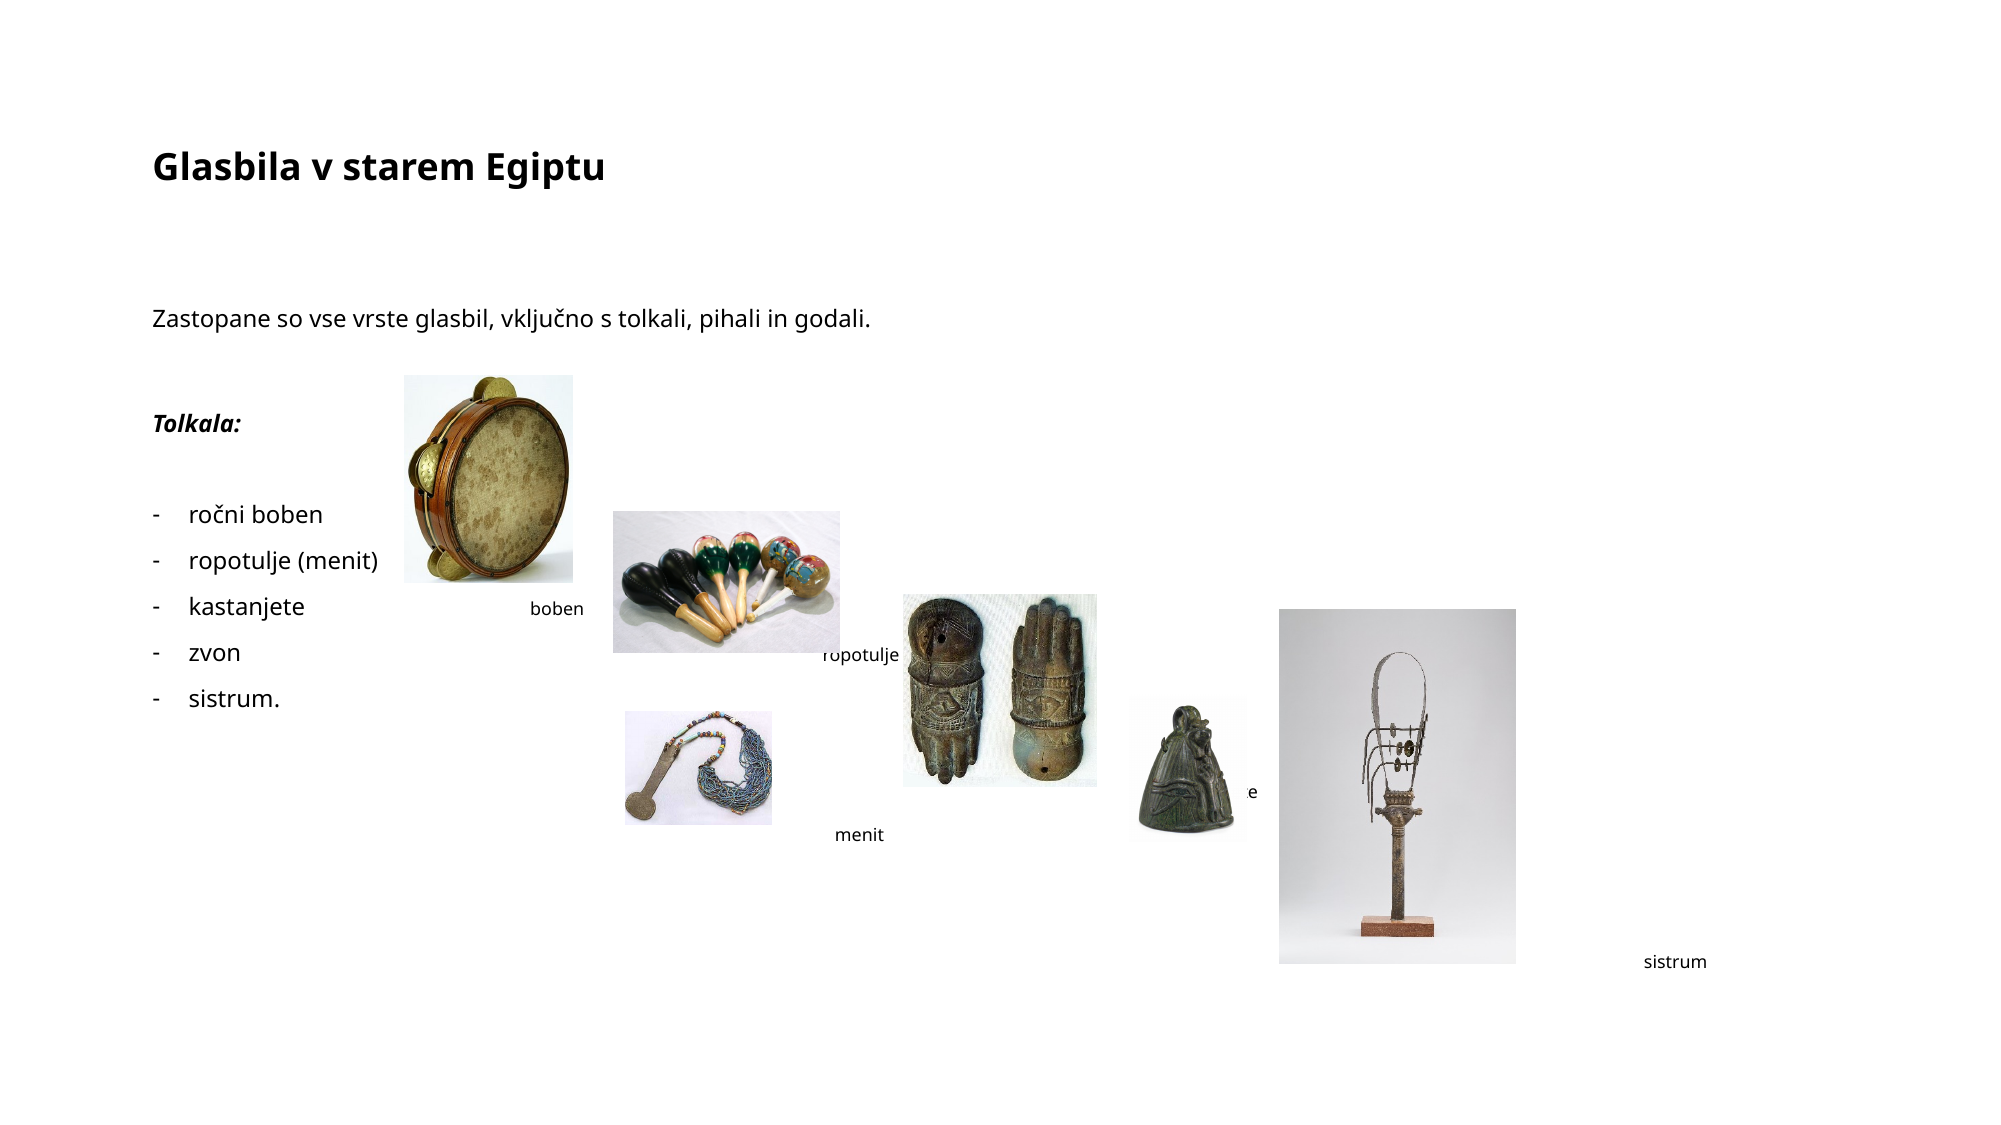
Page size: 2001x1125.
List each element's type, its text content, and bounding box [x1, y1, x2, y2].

picture [903, 594, 1097, 787]
picture [613, 511, 840, 653]
picture [1129, 694, 1247, 842]
list Zastopane so vse vrste glasbil, vključno s tolkali, pihali in godali. Tolkala: ročni boben ropotulje (menit) kastanjete boben zvon ropotulje sistrum. kastanjete menit zvon sistrum [137, 299, 1863, 1014]
picture [404, 375, 573, 583]
picture [1279, 609, 1516, 964]
picture [625, 711, 772, 825]
title Glasbila v starem Egiptu [137, 59, 1863, 278]
